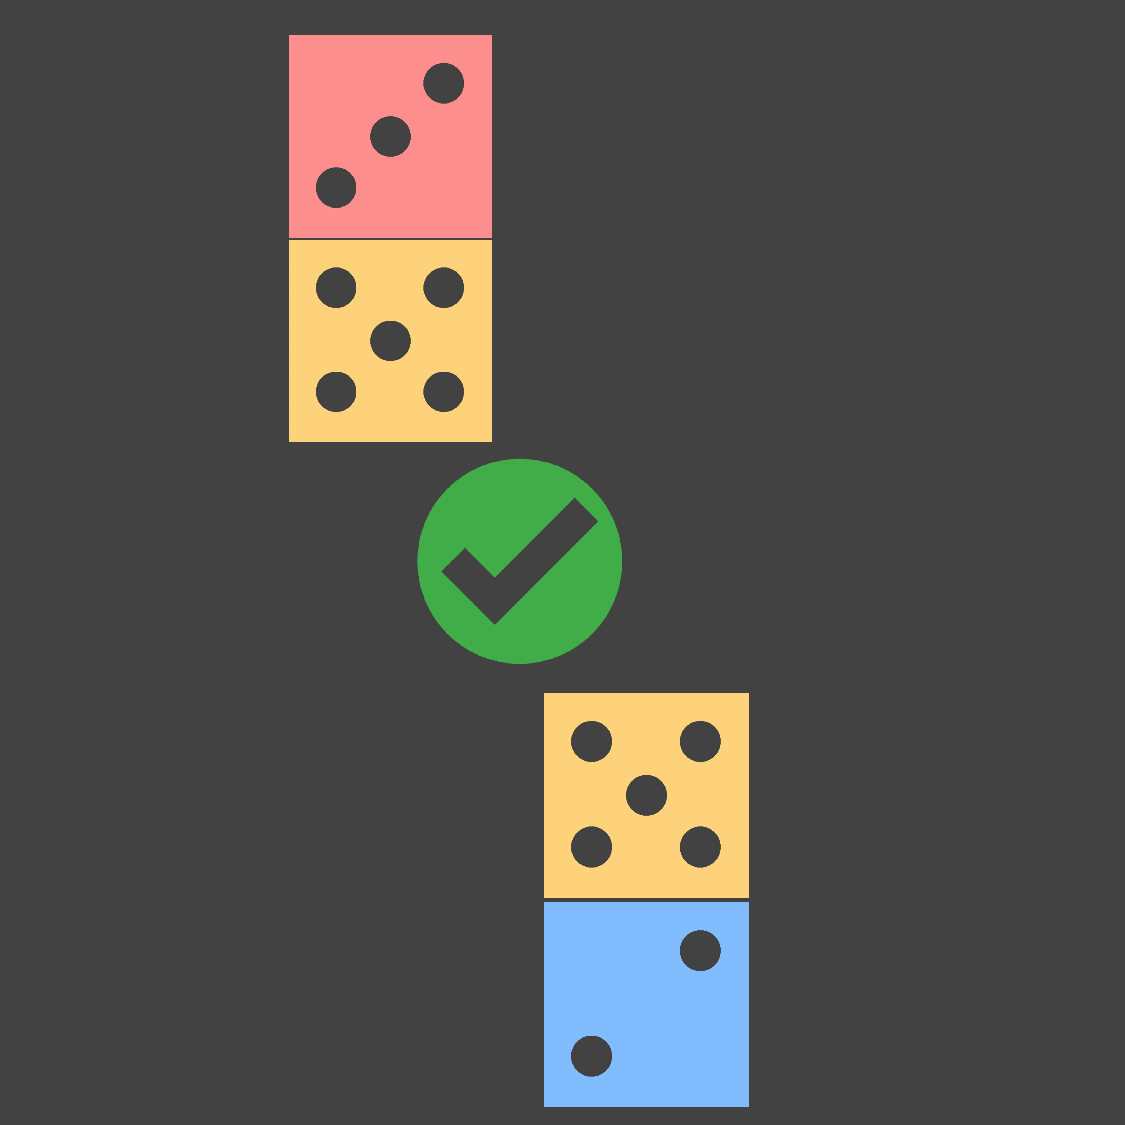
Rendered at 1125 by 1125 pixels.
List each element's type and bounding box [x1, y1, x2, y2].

picture [544, 902, 750, 1107]
picture [289, 240, 750, 899]
picture [289, 35, 492, 238]
